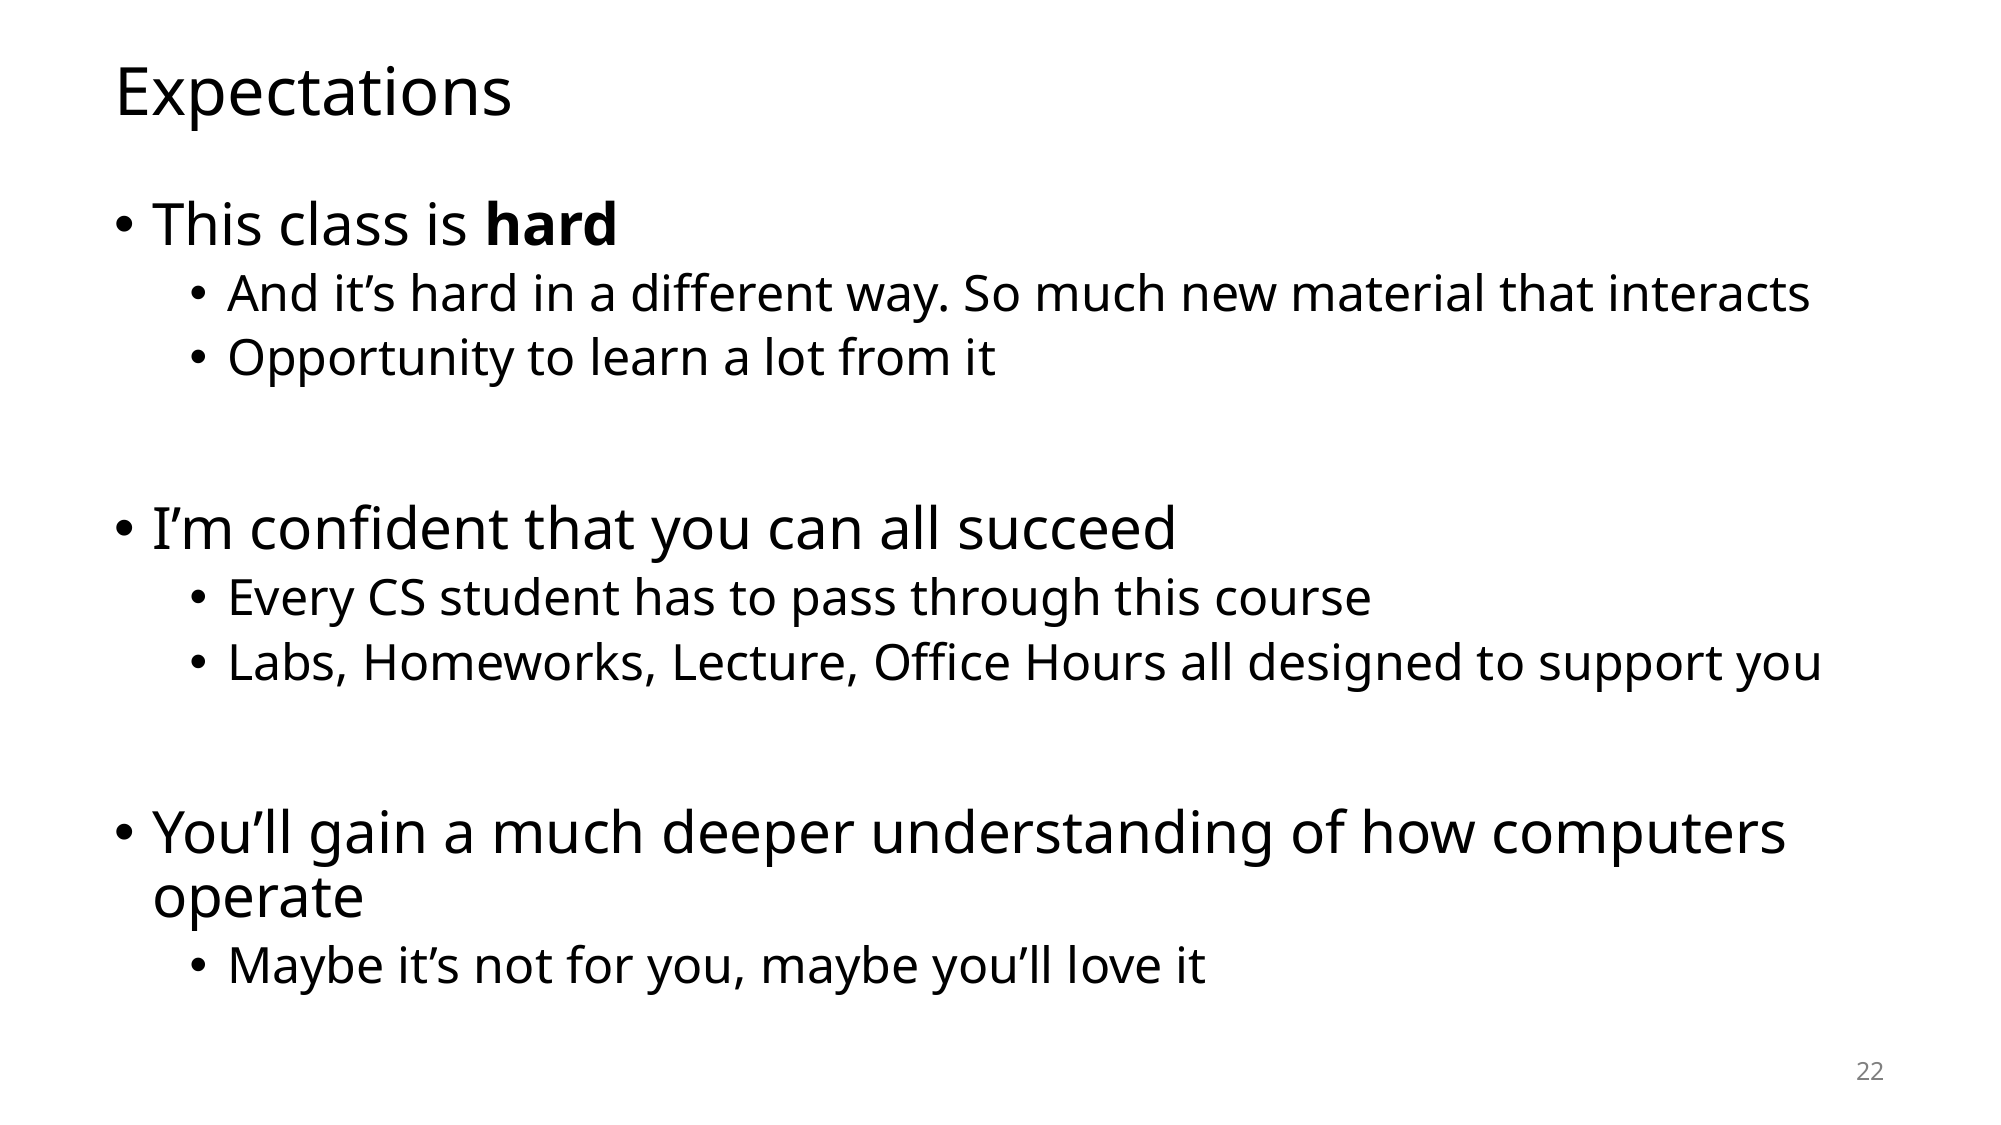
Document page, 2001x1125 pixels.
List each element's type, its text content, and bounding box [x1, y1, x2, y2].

slide_number 22 [1749, 1042, 1900, 1103]
title Expectations [99, 37, 1900, 150]
list This class is hard And it’s hard in a different way. So much new material that interacts Opportunity to learn a lot from it I’m confident that you can all succeed Every CS student has to pass through this course Labs, Homeworks, Lecture, Office Hours all designed to support you You’ll gain a much deeper understanding of how computers operate Maybe it’s not for you, maybe you’ll love it [99, 187, 1923, 1013]
